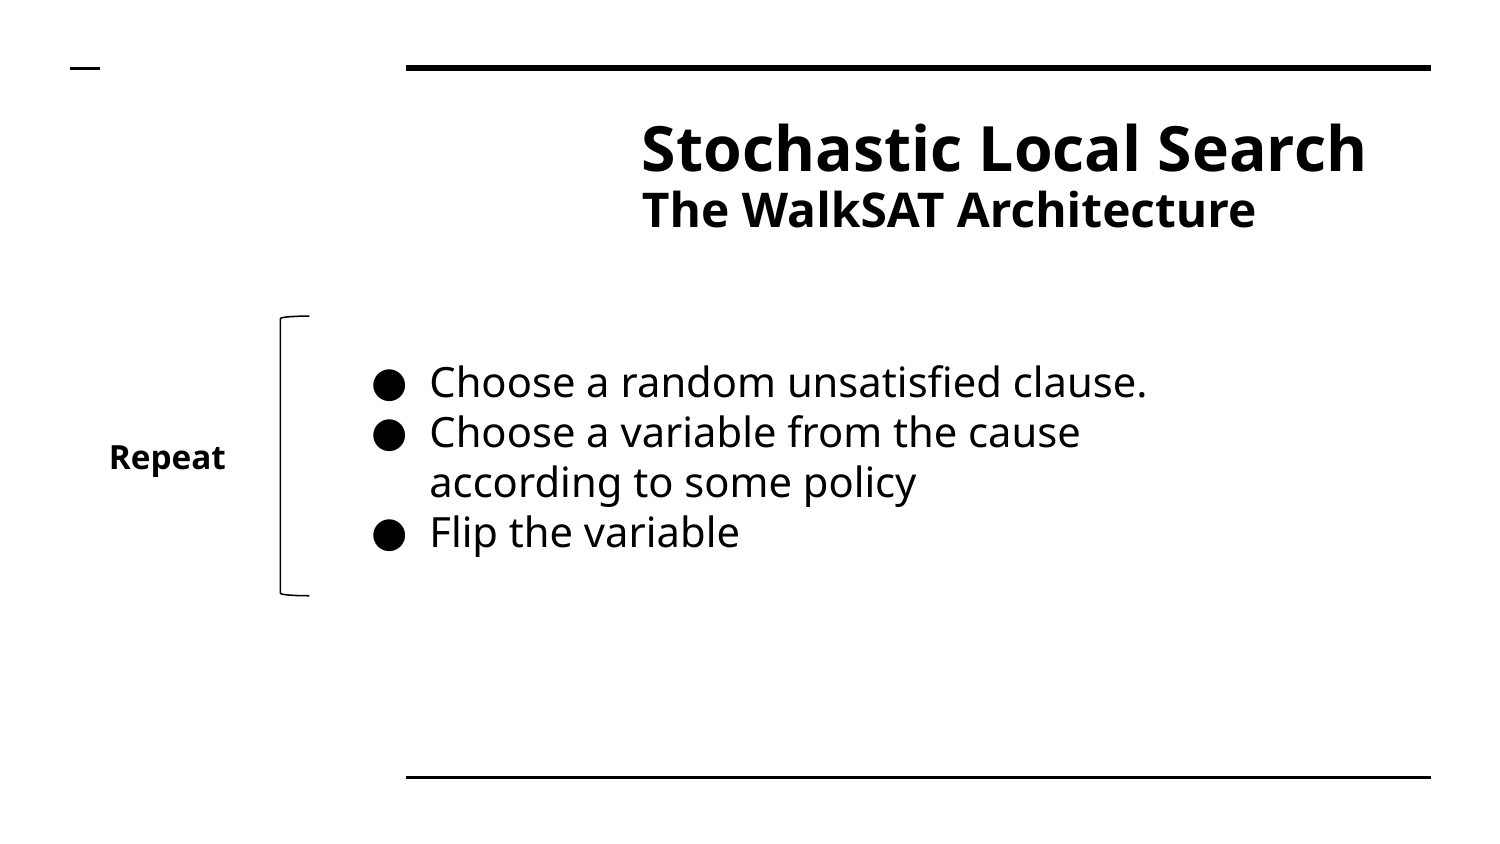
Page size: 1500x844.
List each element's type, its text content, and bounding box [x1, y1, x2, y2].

text_box The WalkSAT Architecture [626, 164, 1500, 319]
text_box Choose a random unsatisfied clause. Choose a variable from the cause according to some policy Flip the variable [339, 340, 1283, 572]
text_box [280, 316, 310, 596]
title Stochastic Local Search [626, 94, 1445, 164]
text_box Repeat [93, 421, 251, 526]
